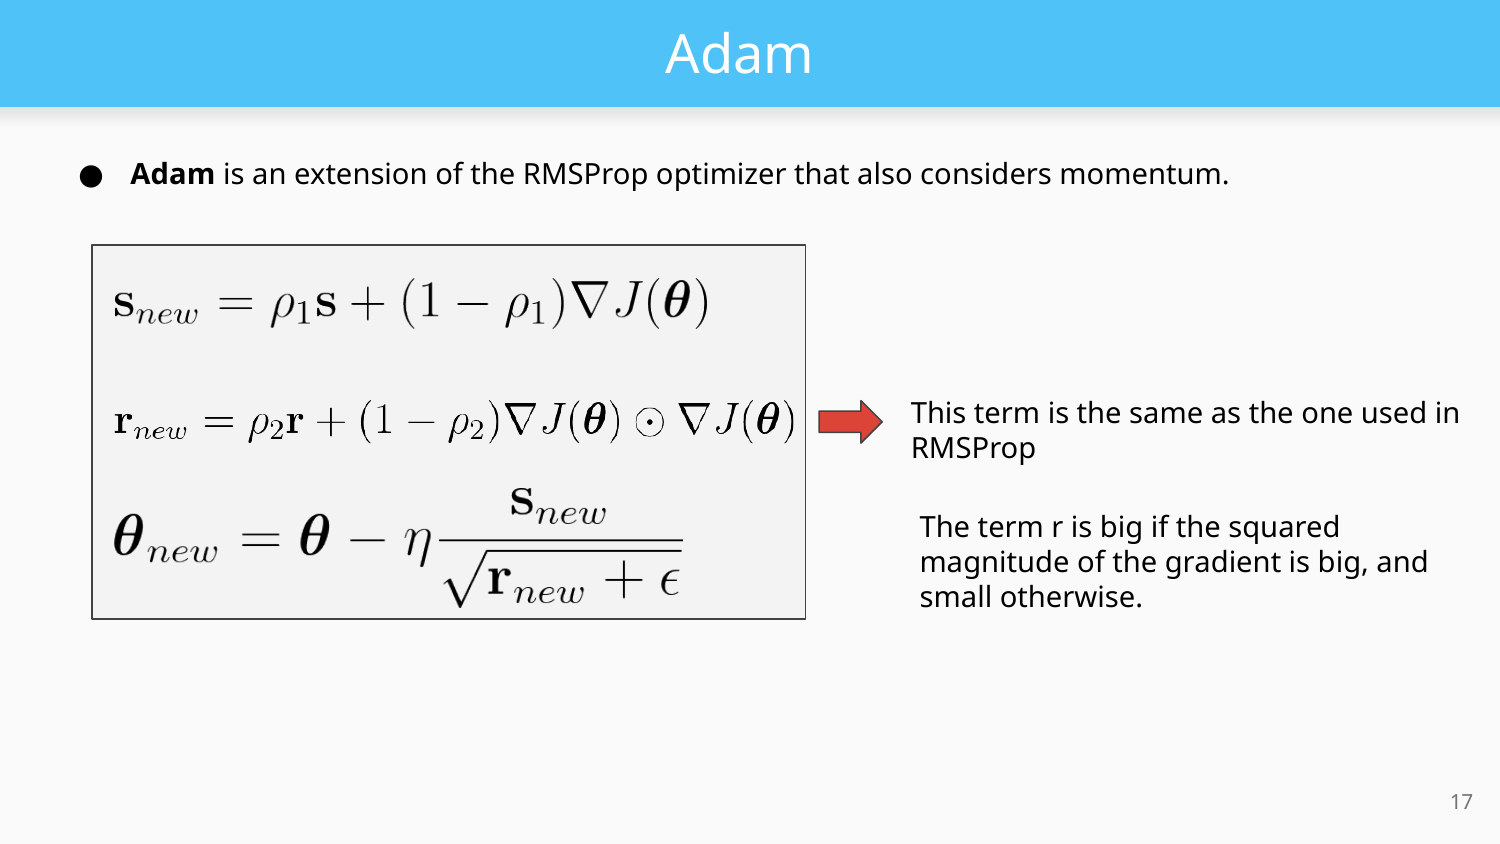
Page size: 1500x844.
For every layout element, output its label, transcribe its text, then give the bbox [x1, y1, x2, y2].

slide_number ‹#› [1398, 770, 1489, 835]
text_box [819, 400, 883, 444]
picture [113, 488, 683, 608]
text_box [92, 245, 806, 620]
picture [113, 278, 709, 330]
picture [113, 400, 794, 444]
text_box Adam is an extension of the RMSProp optimizer that also considers momentum. [40, 140, 1471, 206]
title Adam [16, 2, 1464, 102]
text_box This term is the same as the one used in RMSProp [895, 379, 1490, 480]
text_box The term r is big if the squared magnitude of the gradient is big, and small otherwise. [904, 493, 1453, 629]
